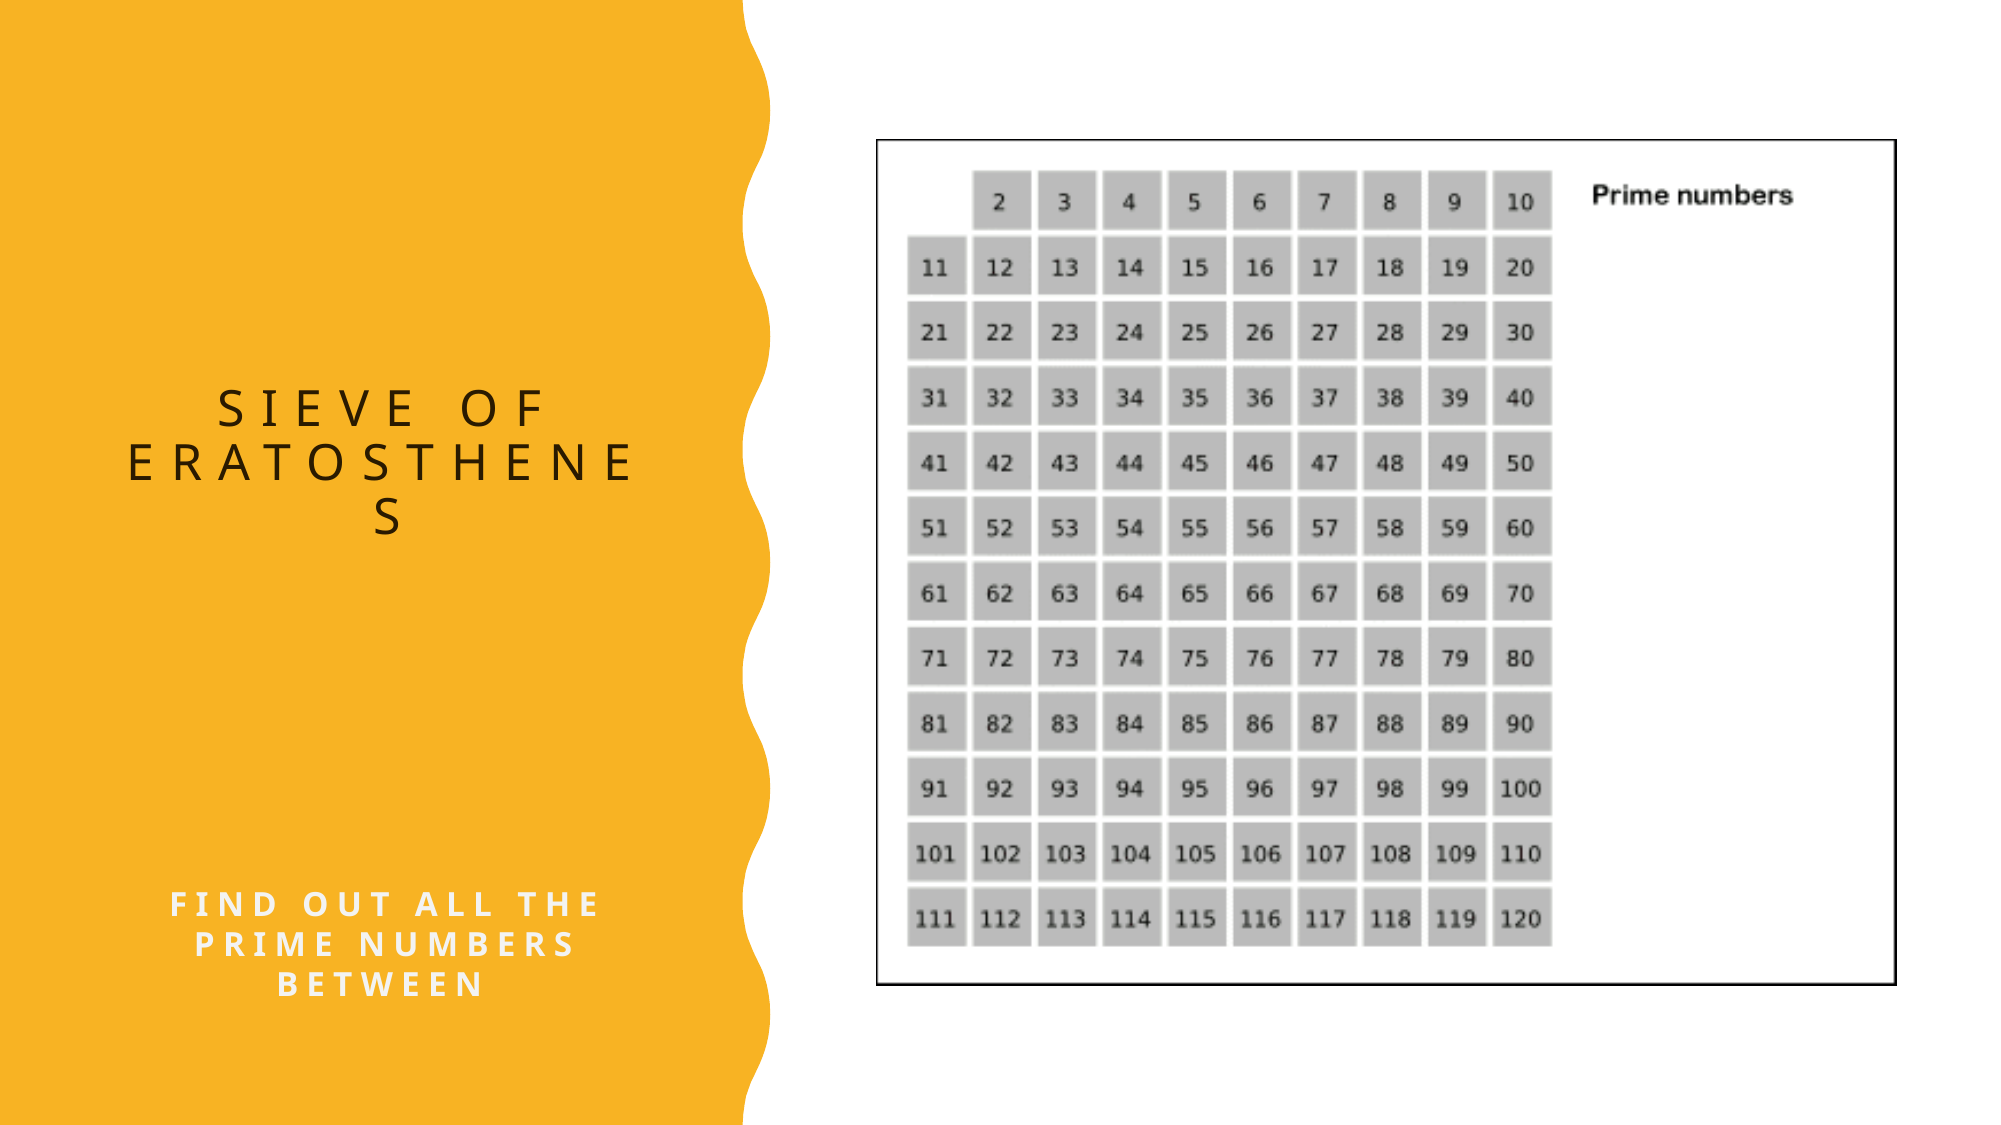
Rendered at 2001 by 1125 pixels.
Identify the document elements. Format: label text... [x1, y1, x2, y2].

title Sieve of Eratosthenes [105, 105, 670, 824]
text_box [0, 0, 771, 1125]
text_box [743, 0, 2000, 1125]
picture [875, 139, 1897, 986]
